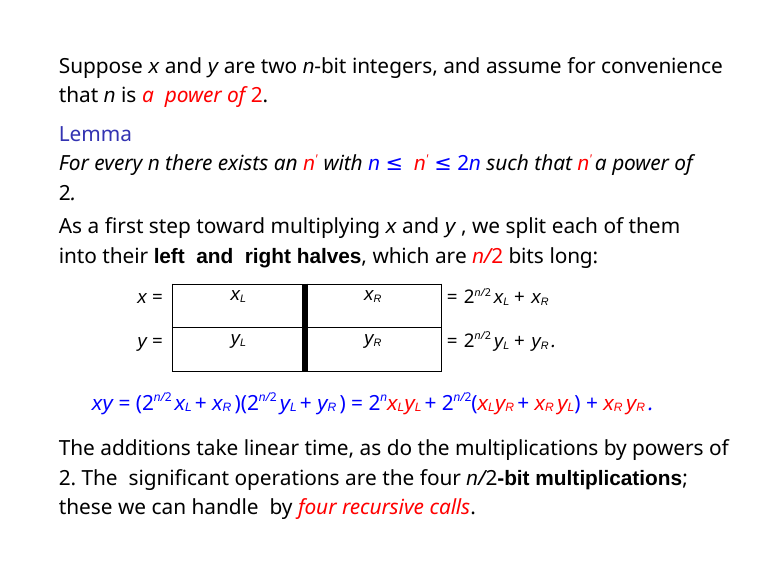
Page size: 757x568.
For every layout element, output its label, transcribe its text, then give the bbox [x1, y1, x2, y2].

table_header xL [173, 285, 302, 327]
text_box Suppose x and y are two n-bit integers, and assume for convenience that n is a power of 2. [56, 48, 729, 107]
table_header xR [308, 285, 441, 327]
table_cell = 2n/2 yL + yR . [442, 328, 564, 371]
table_cell y = [128, 328, 172, 371]
text_box As a first step toward multiplying x and y , we split each of them into their left and right halves, which are n/2 bits long: [56, 208, 697, 268]
table_cell yR [308, 328, 441, 371]
text_box xy = (2n/2 xL + xR )(2n/2 yL + yR ) = 2nxLyL + 2n/2(xLyR + xR yL) + xR yR . The additions take linear time, as do the multiplications by powers of 2. The significant operations are the four n/2-bit multiplications; these we can handle by four recursive calls. [56, 384, 741, 519]
table_cell yL [173, 328, 302, 371]
table_header = 2n/2 xL + xR [442, 284, 564, 328]
title Lemma For every n there exists an n' with n ≤ n' ≤ 2n such that n' a power of 2. [56, 116, 704, 212]
table_header x = [128, 284, 172, 328]
